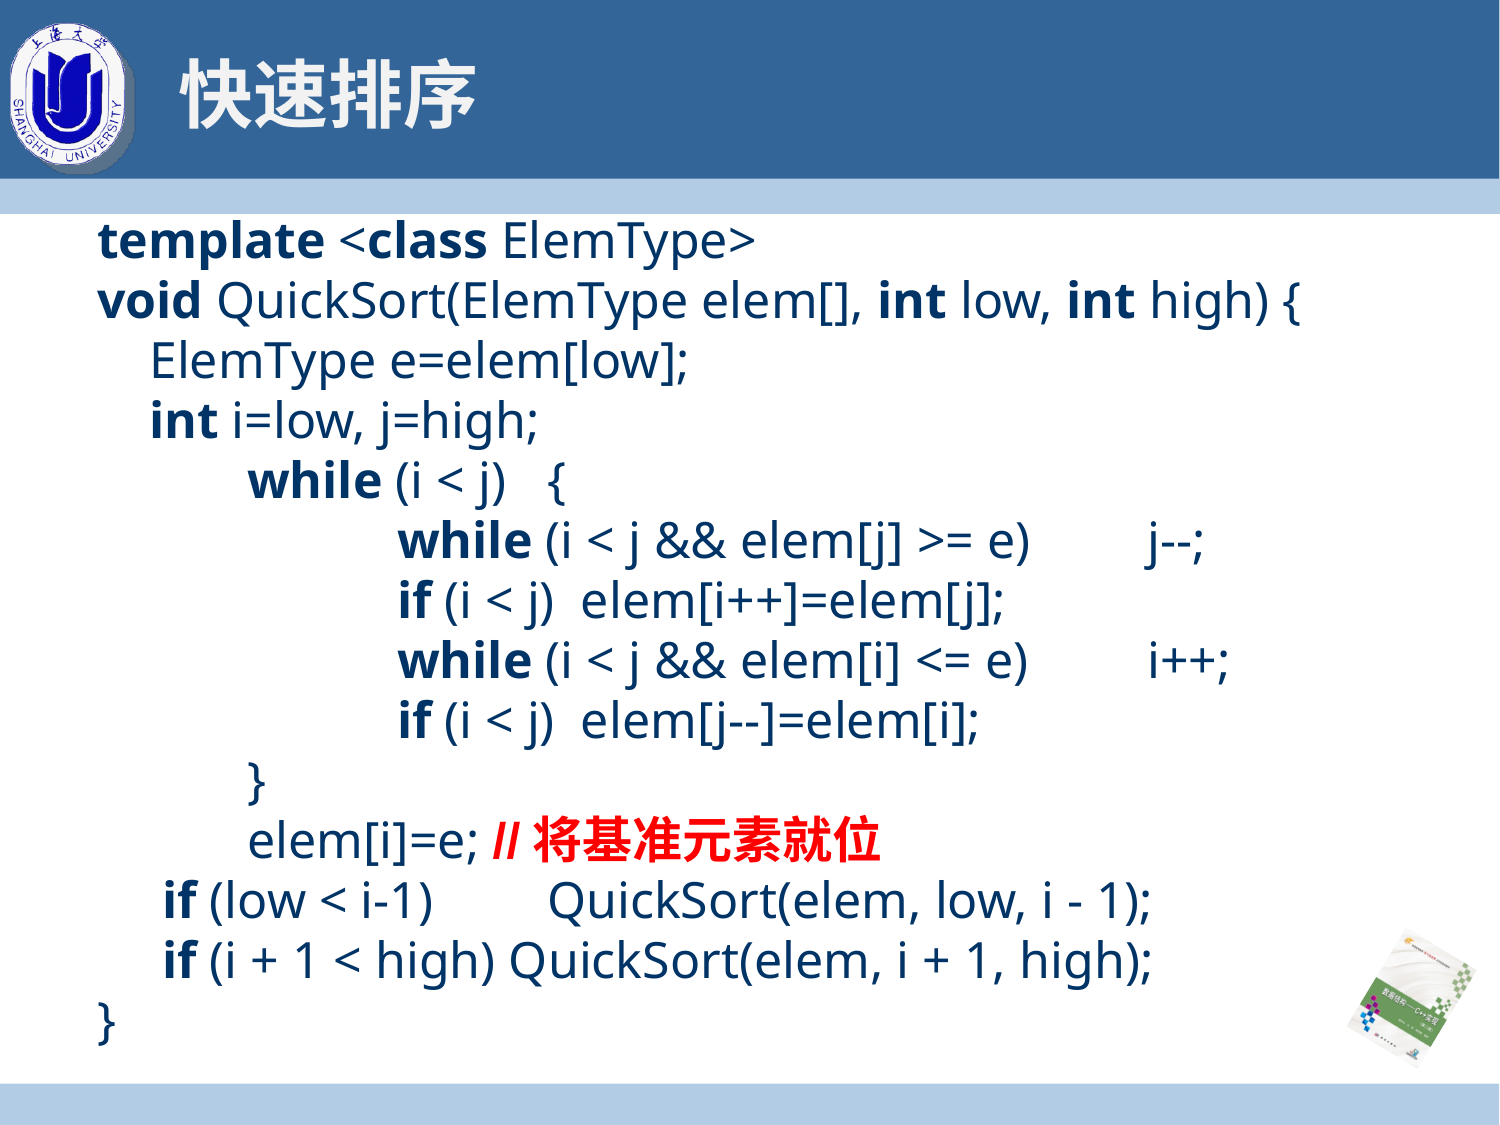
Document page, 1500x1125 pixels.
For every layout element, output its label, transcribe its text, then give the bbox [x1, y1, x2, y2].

picture [4, 17, 128, 176]
title 快速排序 [163, 23, 1436, 161]
text_box template <class ElemType> void QuickSort(ElemType elem[], int low, int high) { ElemType e=elem[low]; int i=low, j=high; while (i < j) { while (i < j && elem[j] >= e) j--; if (i < j) elem[i++]=elem[j]; while (i < j && elem[i] <= e) i++; if (i < j) elem[j--]=elem[i]; } elem[i]=e; //将基准元素就位 if (low < i-1) QuickSort(elem, low, i - 1); if (i + 1 < high) QuickSort(elem, i + 1, high); } [82, 200, 1388, 1056]
picture [1388, 928, 1476, 1068]
